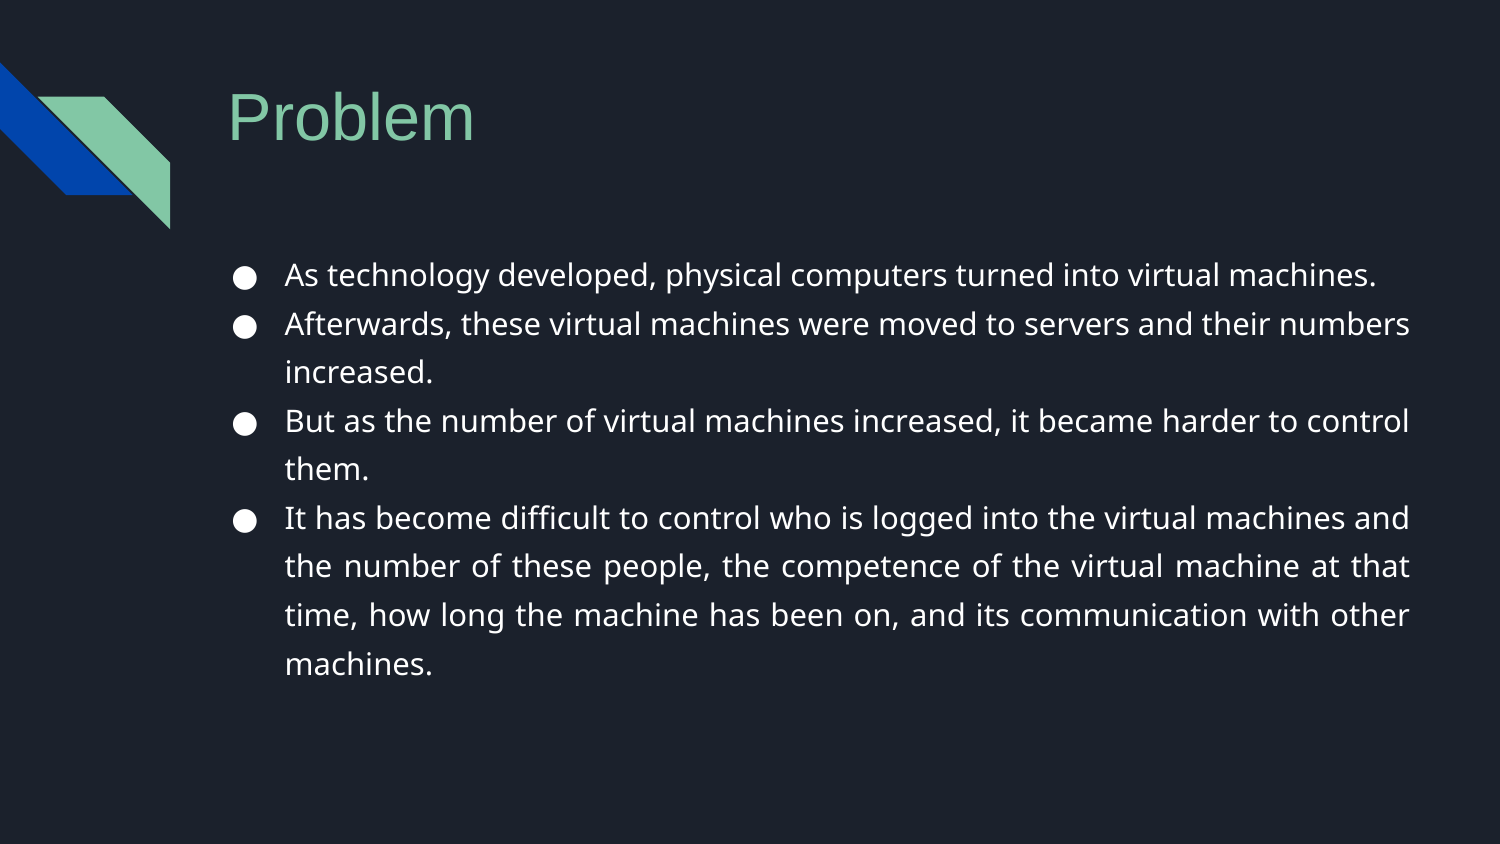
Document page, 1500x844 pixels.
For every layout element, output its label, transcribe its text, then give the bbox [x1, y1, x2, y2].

list As technology developed, physical computers turned into virtual machines. Afterwards, these virtual machines were moved to servers and their numbers increased. But as the number of virtual machines increased, it became harder to control them. It has become difficult to control who is logged into the virtual machines and the number of these people, the competence of the virtual machine at that time, how long the machine has been on, and its communication with other machines. [194, 232, 1426, 711]
title Problem [212, 64, 1368, 215]
